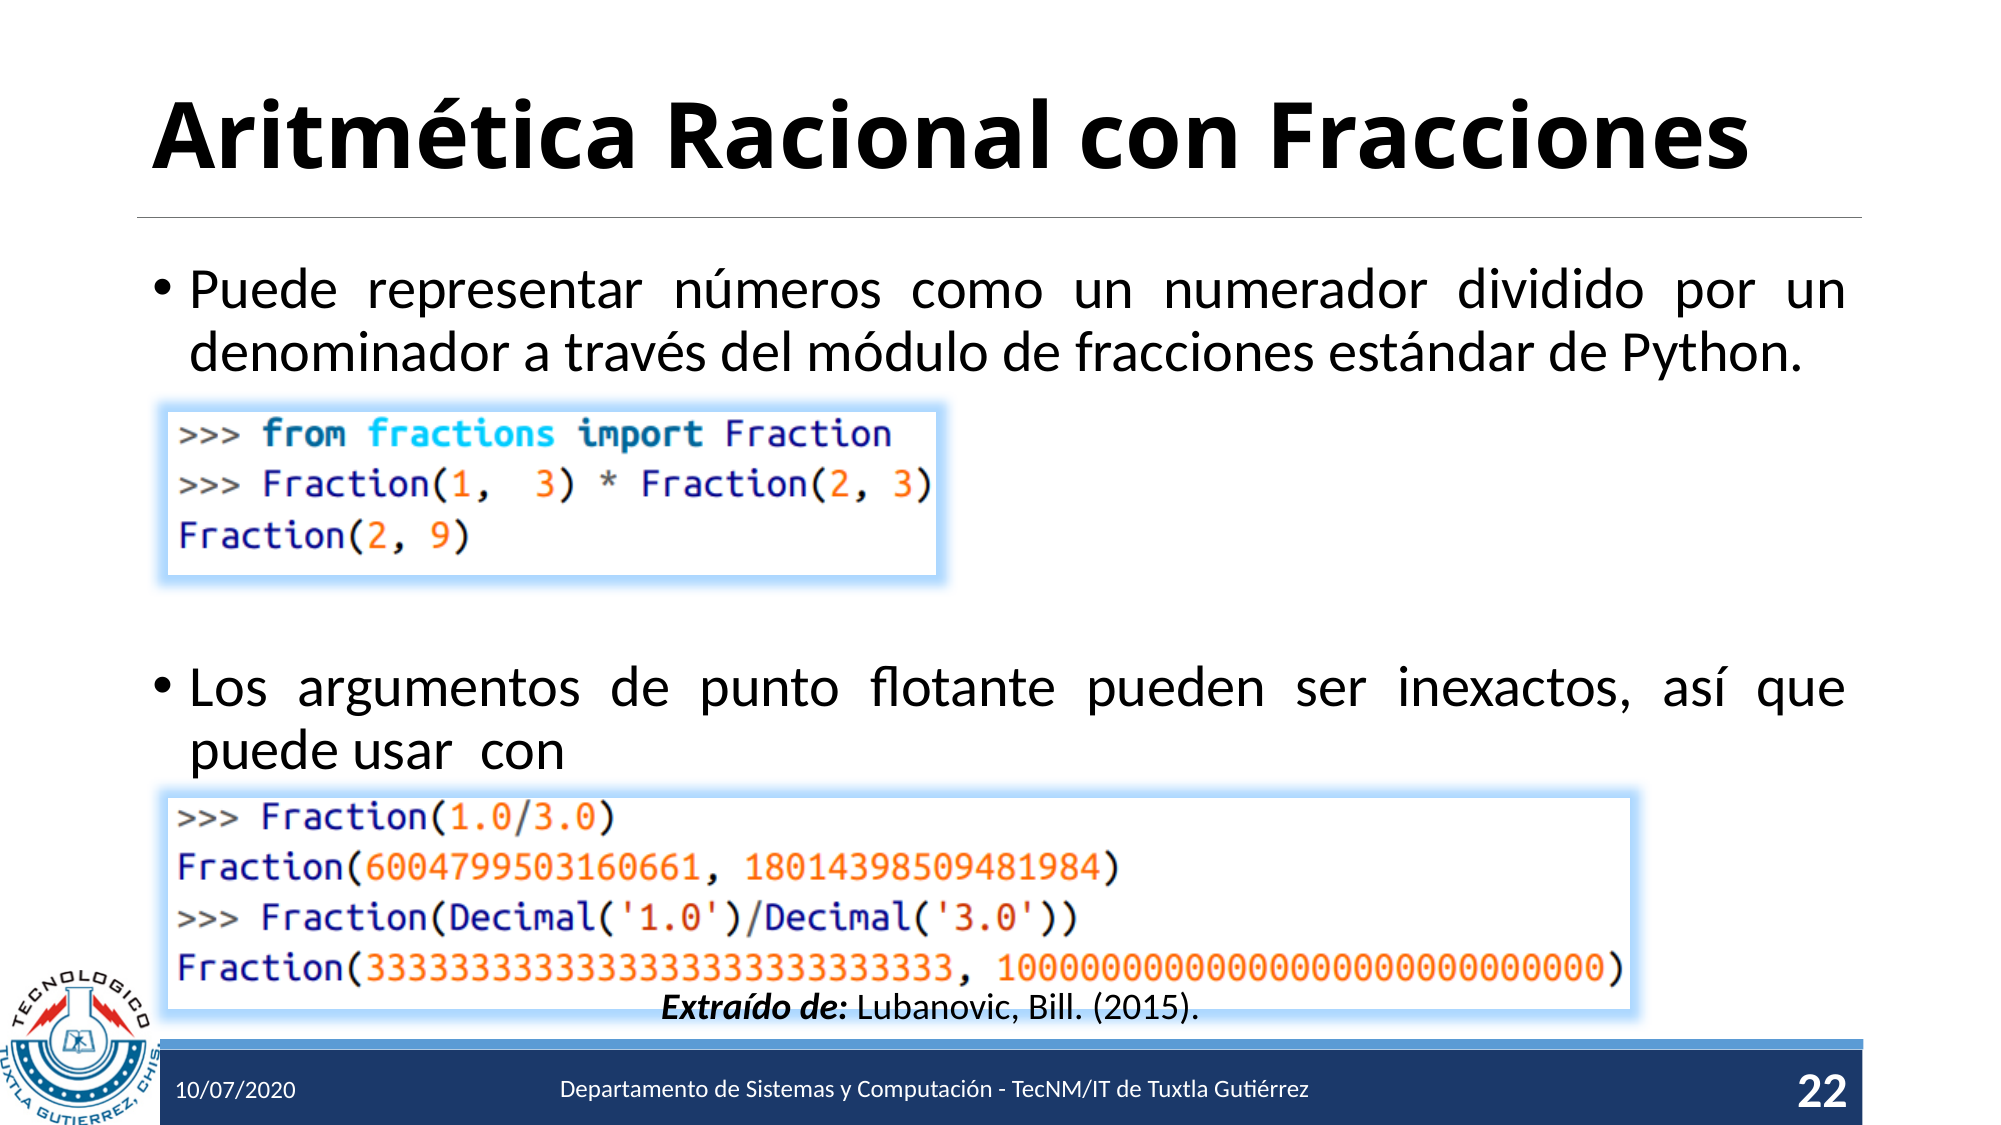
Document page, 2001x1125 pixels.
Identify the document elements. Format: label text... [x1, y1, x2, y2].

title Aritmética Racional con Fracciones [137, 59, 1863, 218]
text_box Extraído de: Lubanovic, Bill. (2015). [646, 1009, 1224, 1035]
picture [167, 798, 1630, 1009]
slide_number 22 [1412, 1057, 1863, 1118]
picture [167, 412, 936, 575]
footer Departamento de Sistemas y Computación - TecNM/IT de Tuxtla Gutiérrez [471, 1057, 1400, 1118]
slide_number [159, 1058, 463, 1118]
picture [0, 970, 160, 1125]
